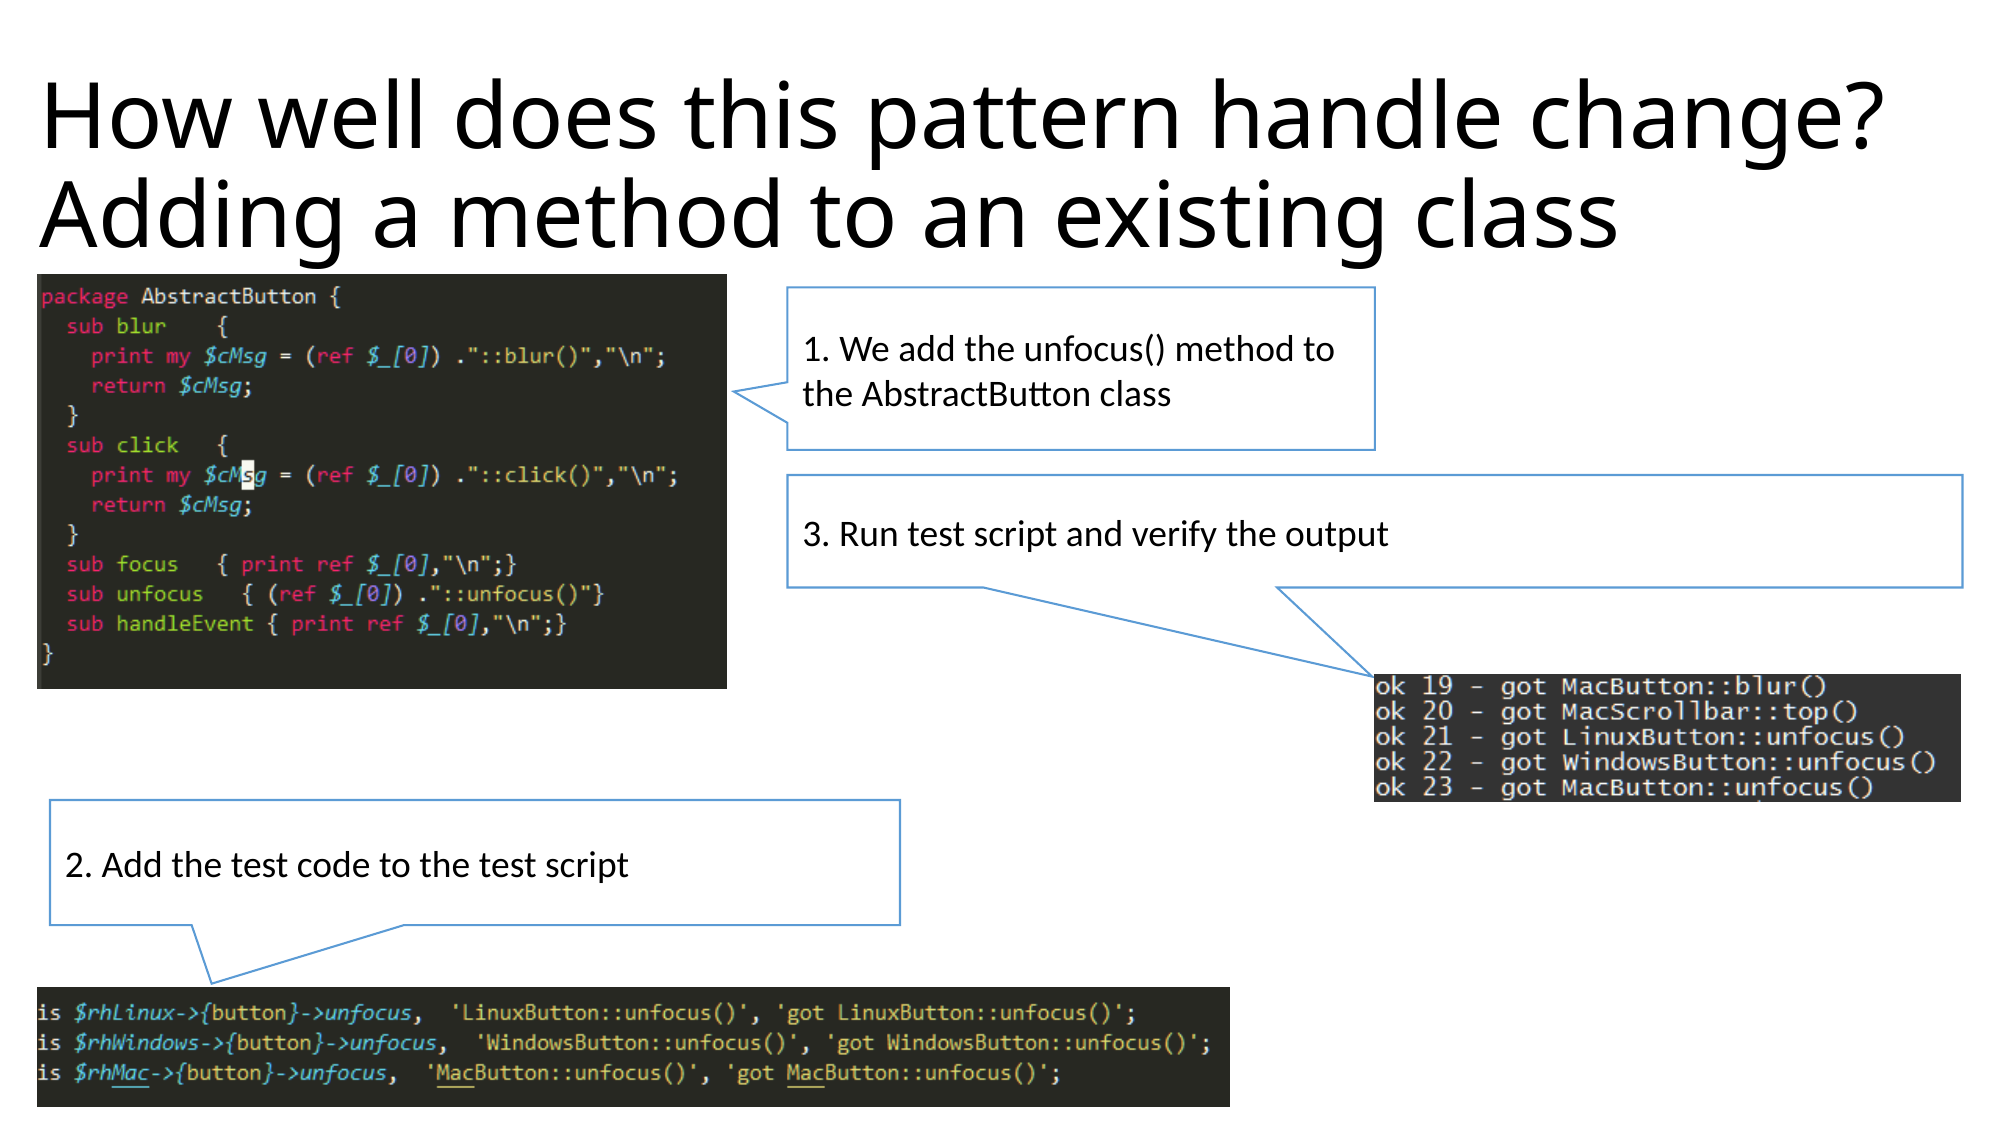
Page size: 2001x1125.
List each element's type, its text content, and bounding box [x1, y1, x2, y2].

text_box 3. Run test script and verify the output [786, 473, 1964, 679]
picture [1374, 674, 1961, 802]
picture [37, 274, 727, 690]
title How well does this pattern handle change? Adding a method to an existing class [24, 59, 1963, 278]
text_box 2. Add the test code to the test script [48, 798, 902, 985]
picture [37, 987, 1230, 1107]
text_box 1. We add the unfocus() method to the AbstractButton class [730, 286, 1376, 451]
